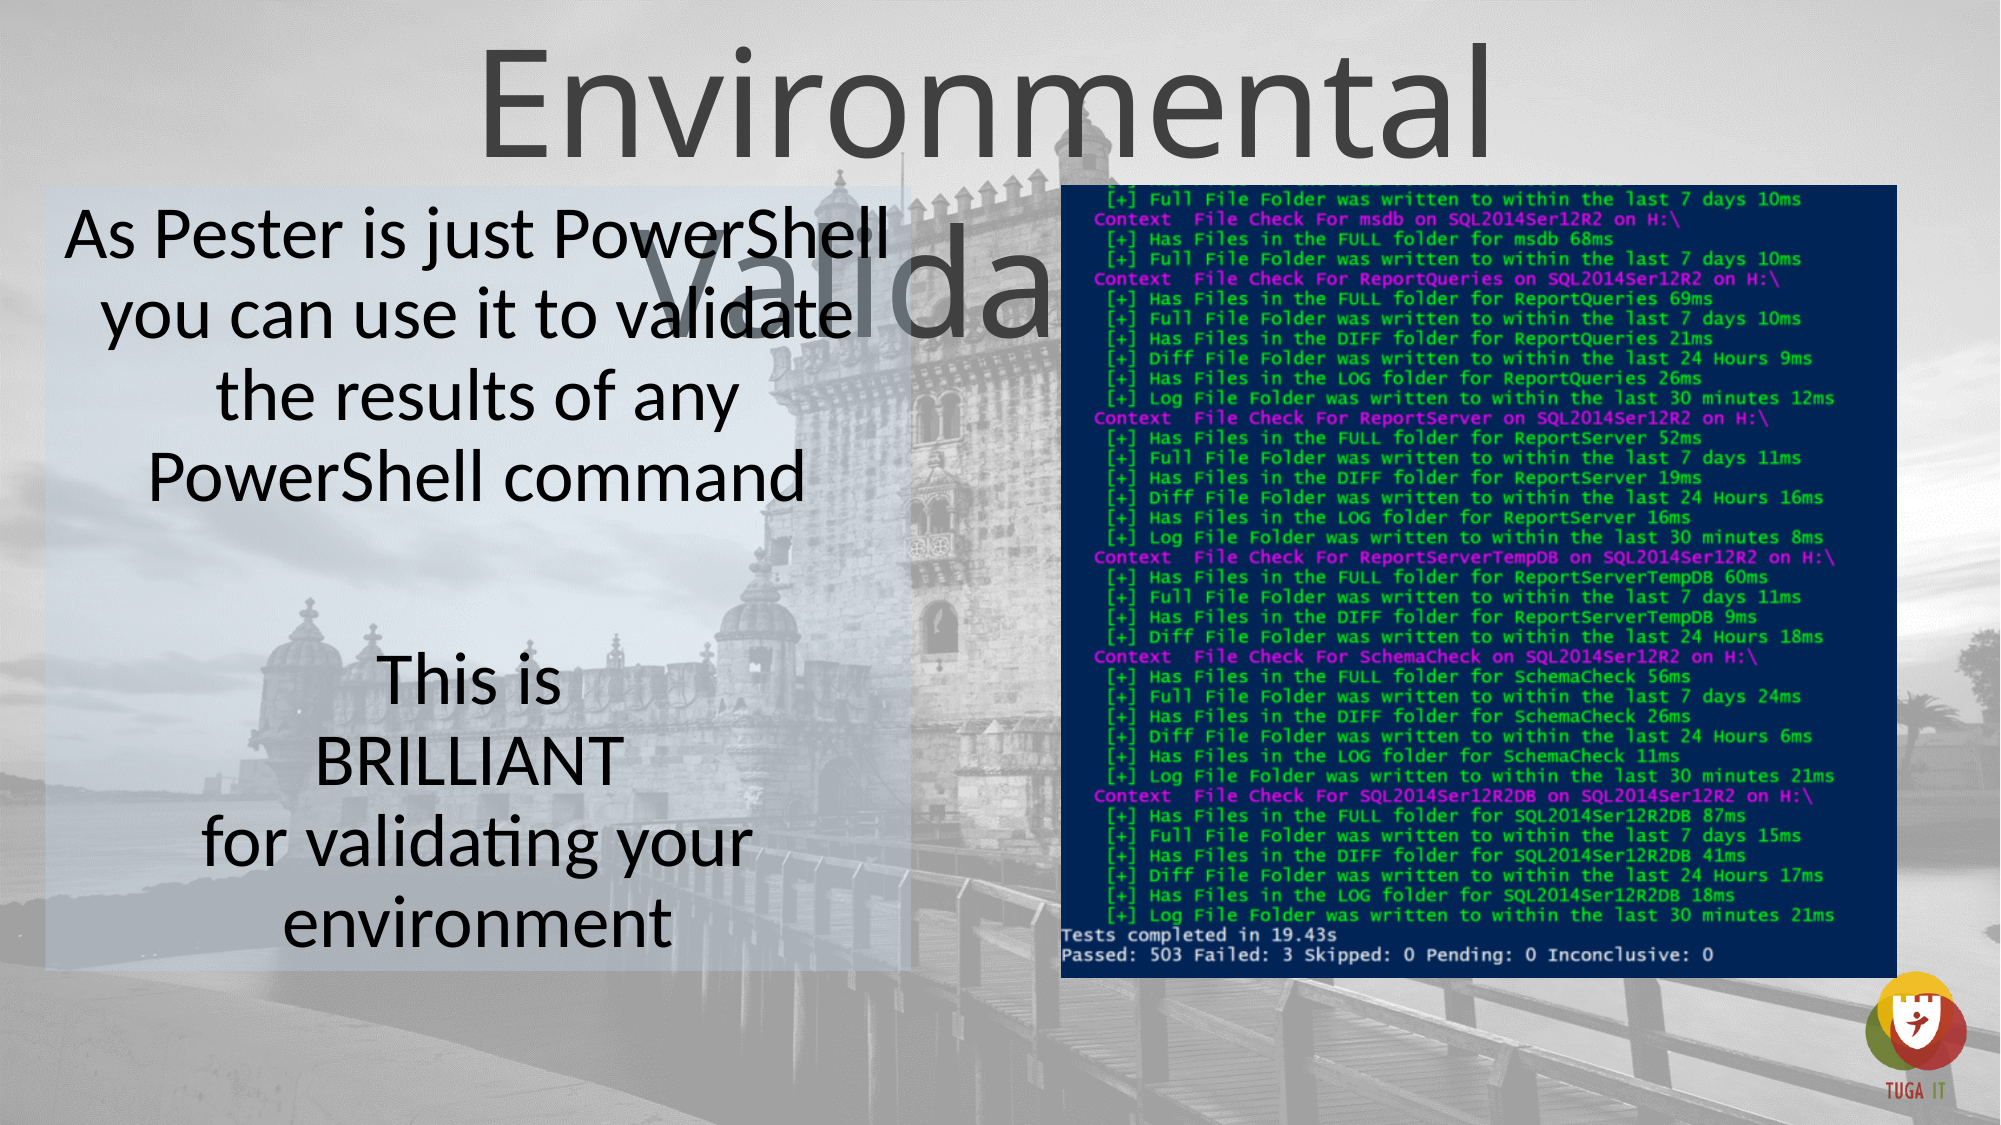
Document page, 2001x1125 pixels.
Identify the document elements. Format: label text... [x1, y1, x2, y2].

picture [0, 0, 2001, 1125]
text_box Environmental Validation [281, 0, 1692, 375]
text_box As Pester is just PowerShell you can use it to validate the results of any PowerShell command This is BRILLIANT for validating your environment [45, 185, 912, 971]
